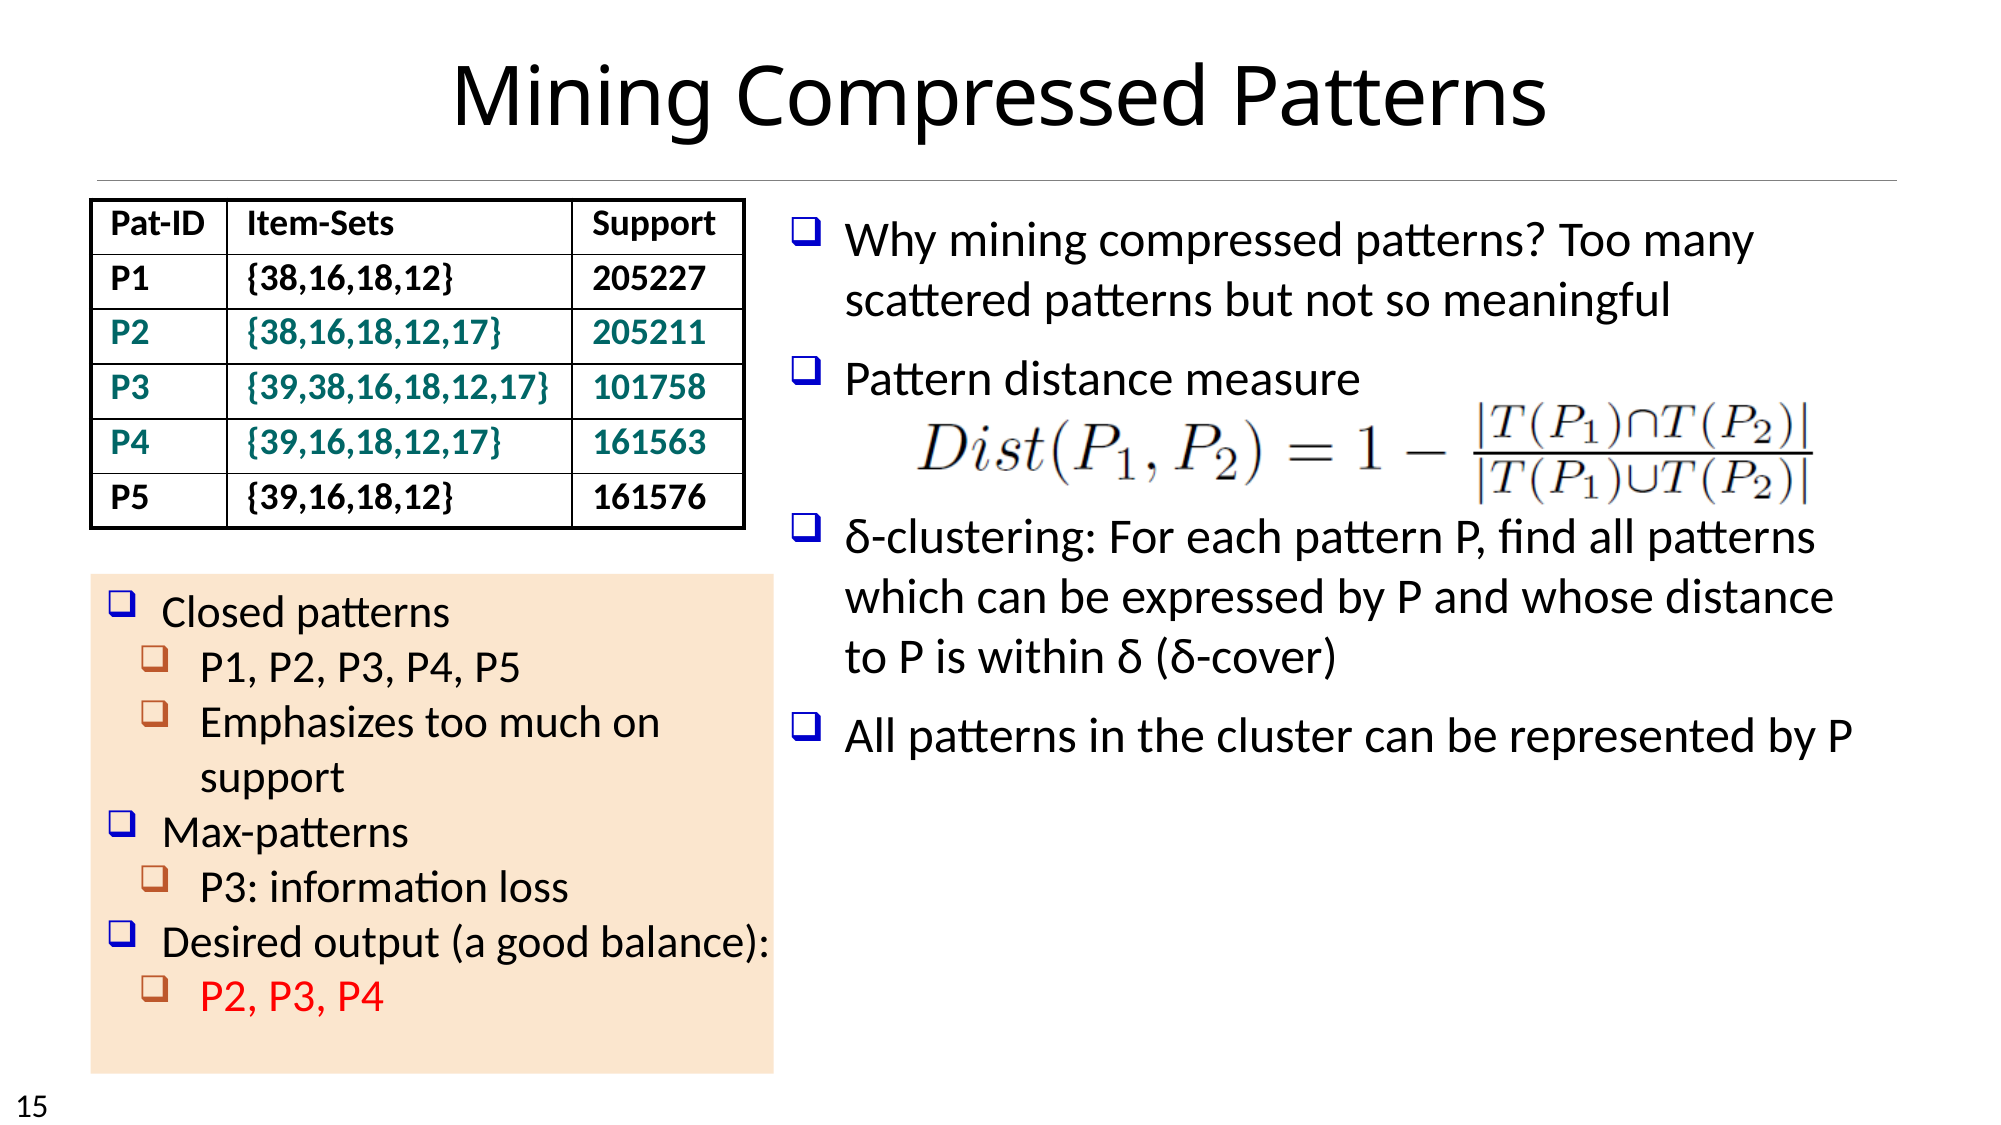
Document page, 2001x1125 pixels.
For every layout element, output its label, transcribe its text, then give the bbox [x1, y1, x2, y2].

table_header Support [573, 202, 742, 254]
table_cell {39,38,16,18,12,17} [228, 365, 571, 418]
table_cell {39,16,18,12} [228, 474, 571, 526]
table_cell 161576 [573, 474, 742, 526]
list Why mining compressed patterns? Too many scattered patterns but not so meaningful Pattern distance measure δ-clustering: For each pattern P, find all patterns which can be expressed by P and whose distance to P is within δ (δ-cover) All patterns in the cluster can be represented by P [773, 199, 1896, 1100]
table_cell {38,16,18,12} [228, 255, 571, 308]
table_cell {38,16,18,12,17} [228, 310, 571, 363]
table_cell P2 [93, 310, 226, 363]
table_cell P1 [93, 255, 226, 308]
table_cell {39,16,18,12,17} [228, 420, 571, 473]
table_cell 205211 [573, 310, 742, 363]
picture [915, 397, 1817, 507]
table_cell P5 [93, 474, 226, 526]
table_cell P3 [93, 365, 226, 418]
table_cell 161563 [573, 420, 742, 473]
table_cell 205227 [573, 255, 742, 308]
table_cell P4 [93, 420, 226, 473]
text_box Closed patterns P1, P2, P3, P4, P5 Emphasizes too much on support Max-patterns P3: information loss Desired output (a good balance): P2, P3, P4 [90, 573, 790, 1074]
title Mining Compressed Patterns [0, 50, 2000, 150]
table_cell 101758 [573, 365, 742, 418]
table_header Item-Sets [228, 202, 571, 254]
table_header Pat-ID [93, 202, 226, 254]
